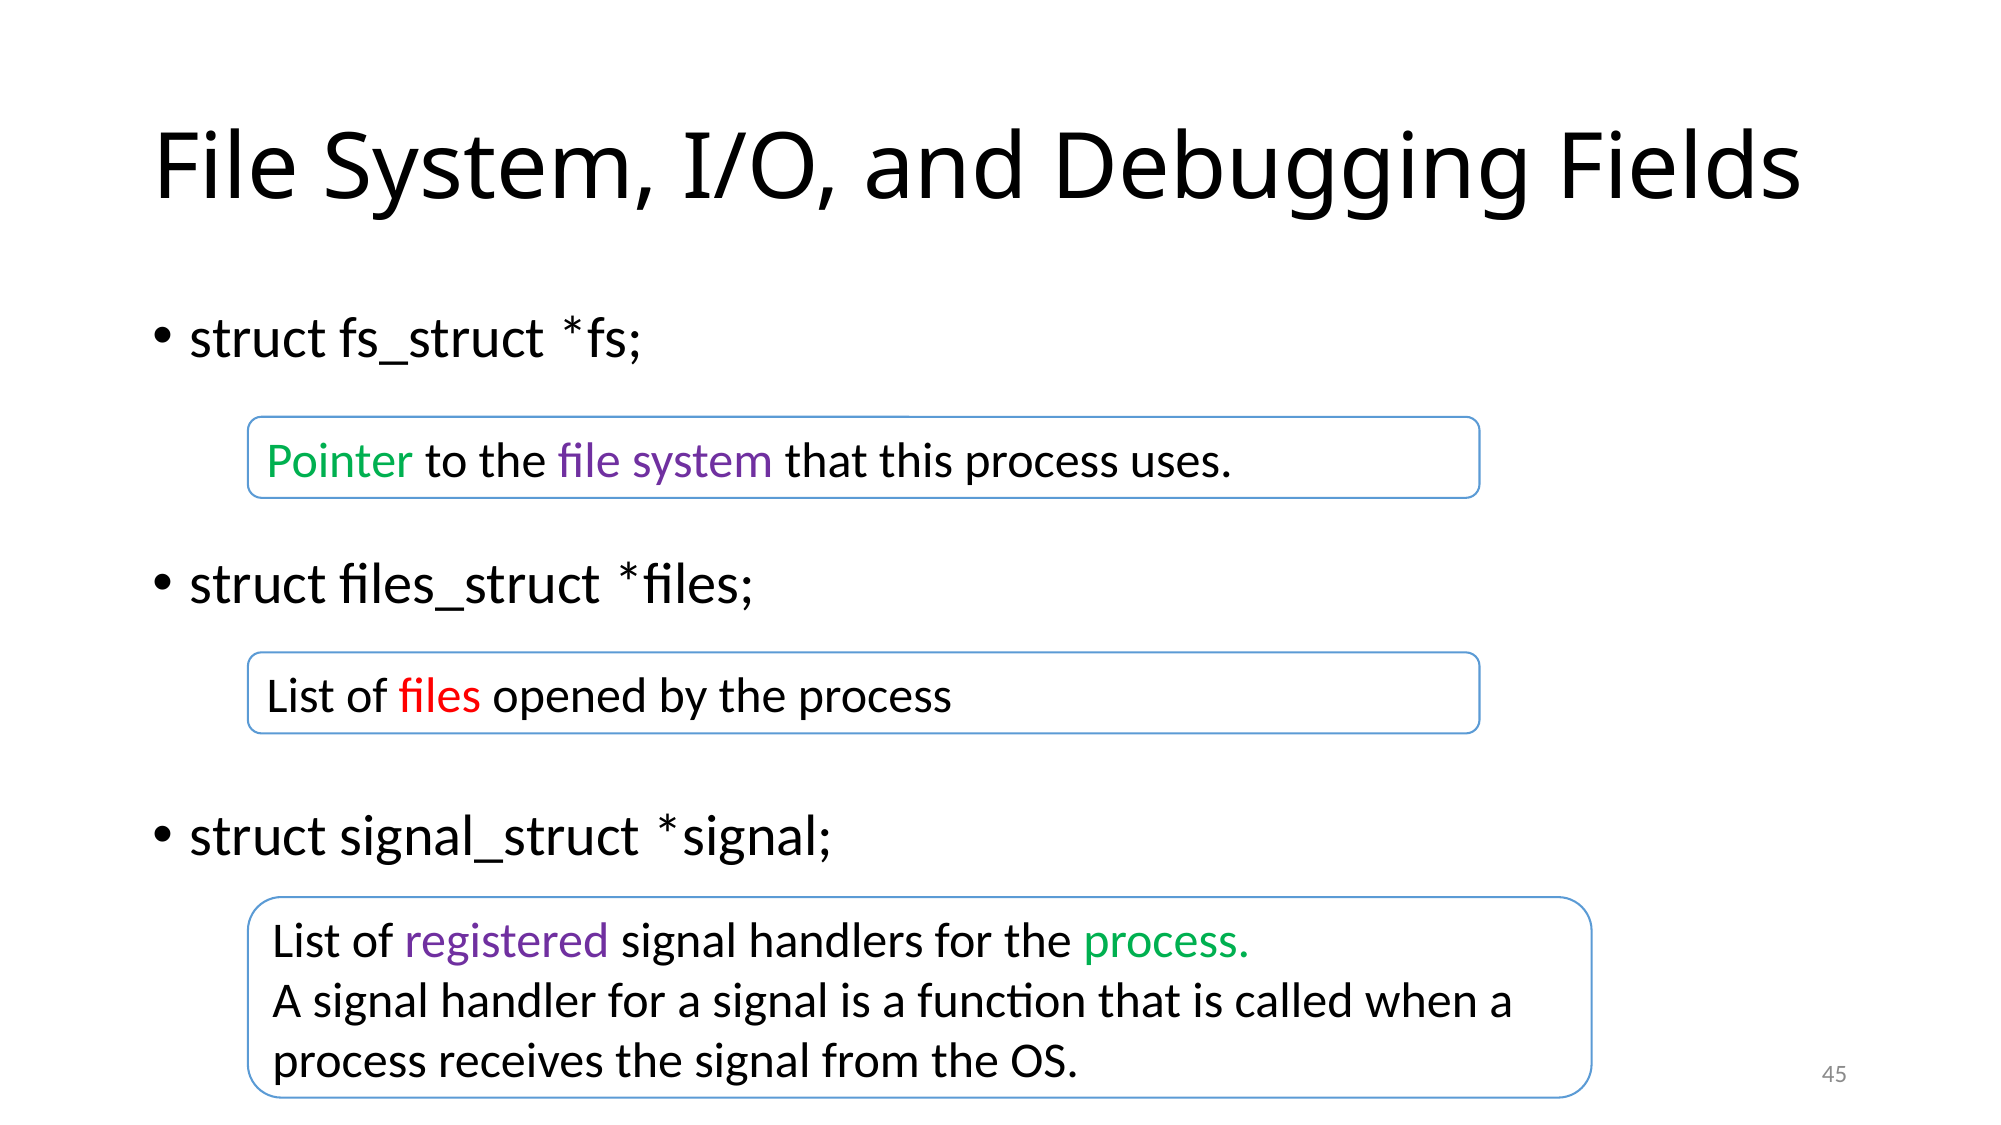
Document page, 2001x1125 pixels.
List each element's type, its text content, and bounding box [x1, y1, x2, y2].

list struct fs_struct *fs; [137, 299, 1863, 381]
text_box struct signal_struct *signal; [137, 797, 1863, 879]
slide_number 45 [1412, 1042, 1863, 1103]
text_box struct files_struct *files; [137, 546, 1863, 627]
footer (c) Smruti R. Sarangi, 2023 [662, 1042, 1338, 1103]
text_box List of files opened by the process [246, 651, 1481, 735]
title File System, I/O, and Debugging Fields [137, 59, 1863, 278]
text_box List of registered signal handlers for the process. A signal handler for a signal is a function that is called when a process receives the signal from the OS. [246, 896, 1593, 1099]
text_box Pointer to the file system that this process uses. [246, 415, 1481, 499]
